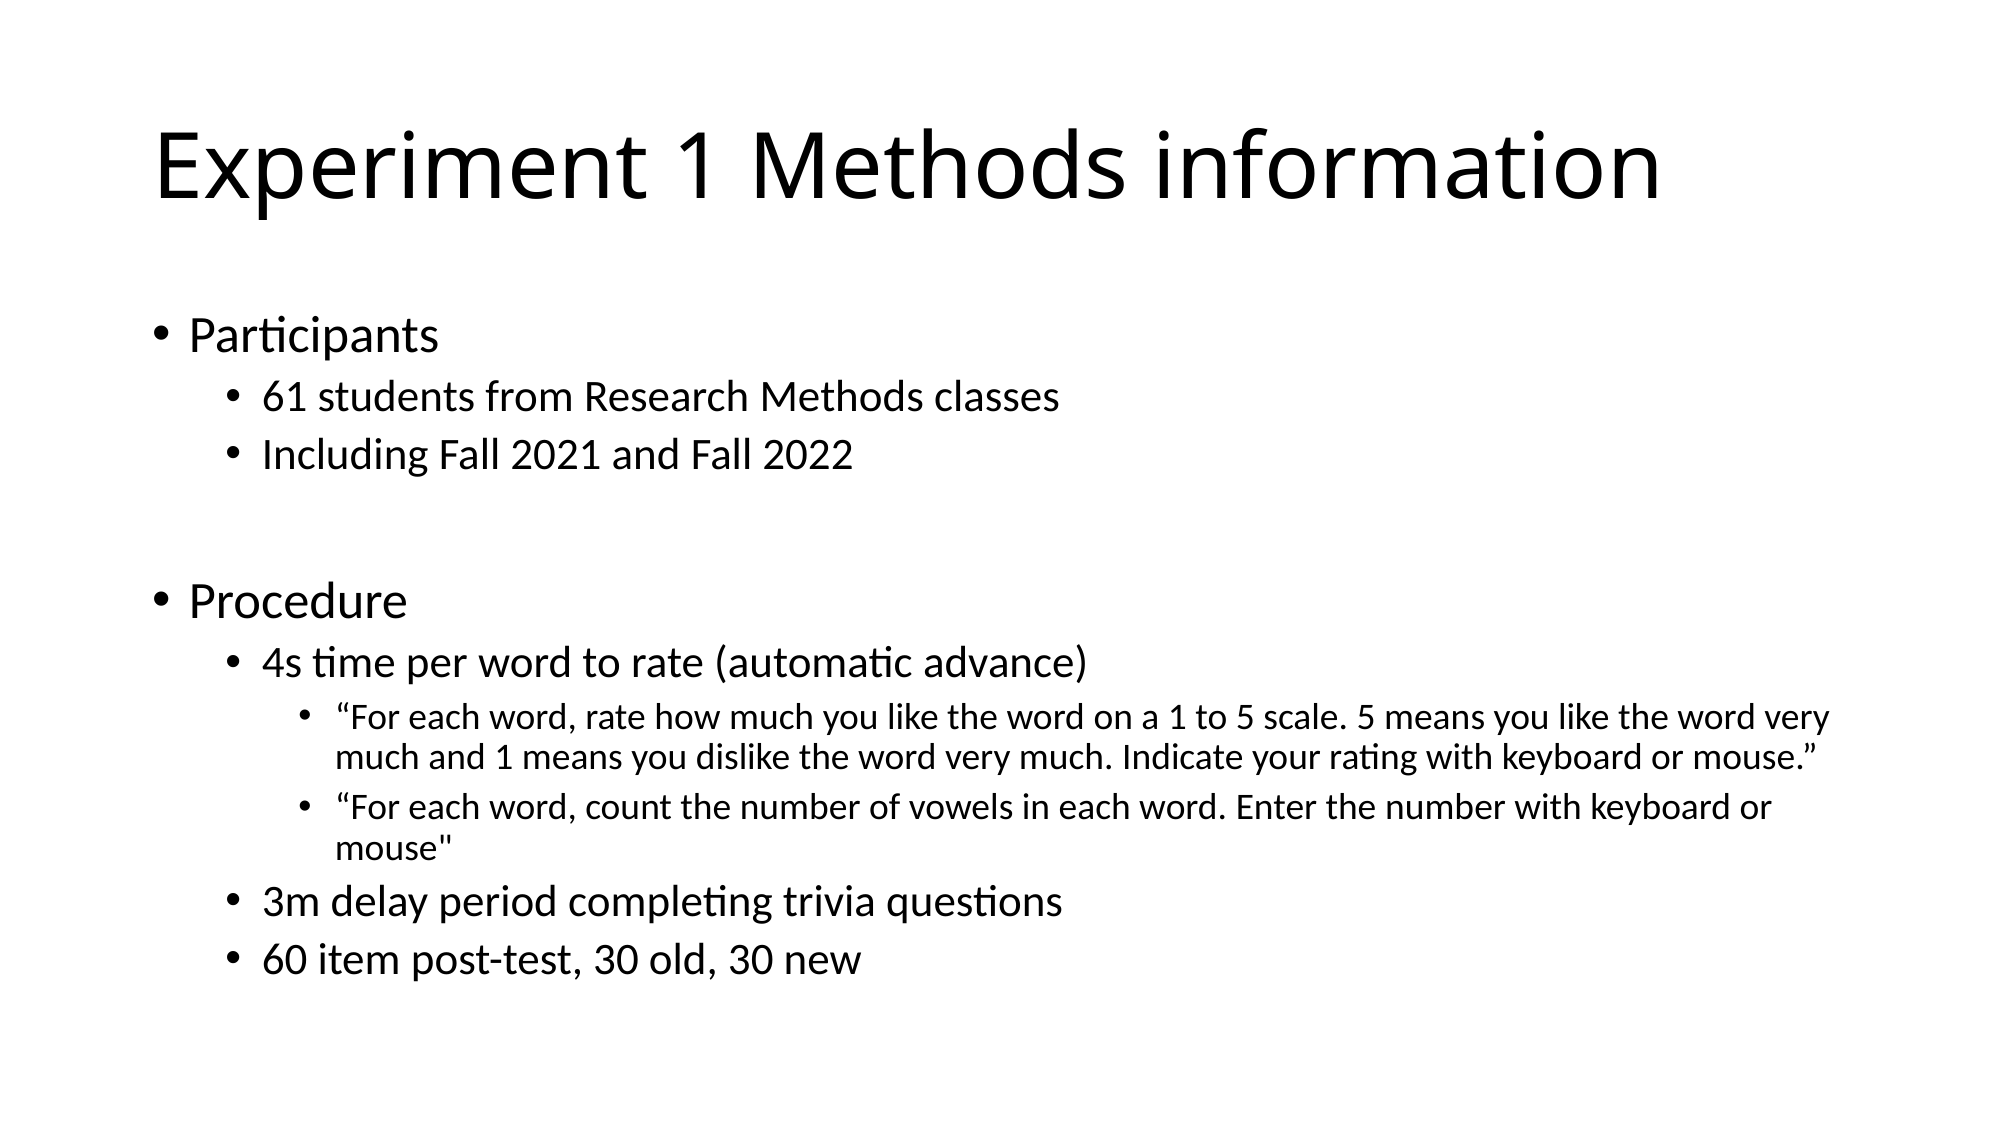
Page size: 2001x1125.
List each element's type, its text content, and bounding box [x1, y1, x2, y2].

list Participants 61 students from Research Methods classes Including Fall 2021 and Fall 2022 Procedure 4s time per word to rate (automatic advance) “For each word, rate how much you like the word on a 1 to 5 scale. 5 means you like the word very much and 1 means you dislike the word very much. Indicate your rating with keyboard or mouse.” “For each word, count the number of vowels in each word. Enter the number with keyboard or mouse" 3m delay period completing trivia questions 60 item post-test, 30 old, 30 new [137, 299, 1863, 1014]
title Experiment 1 Methods information [137, 59, 1863, 278]
